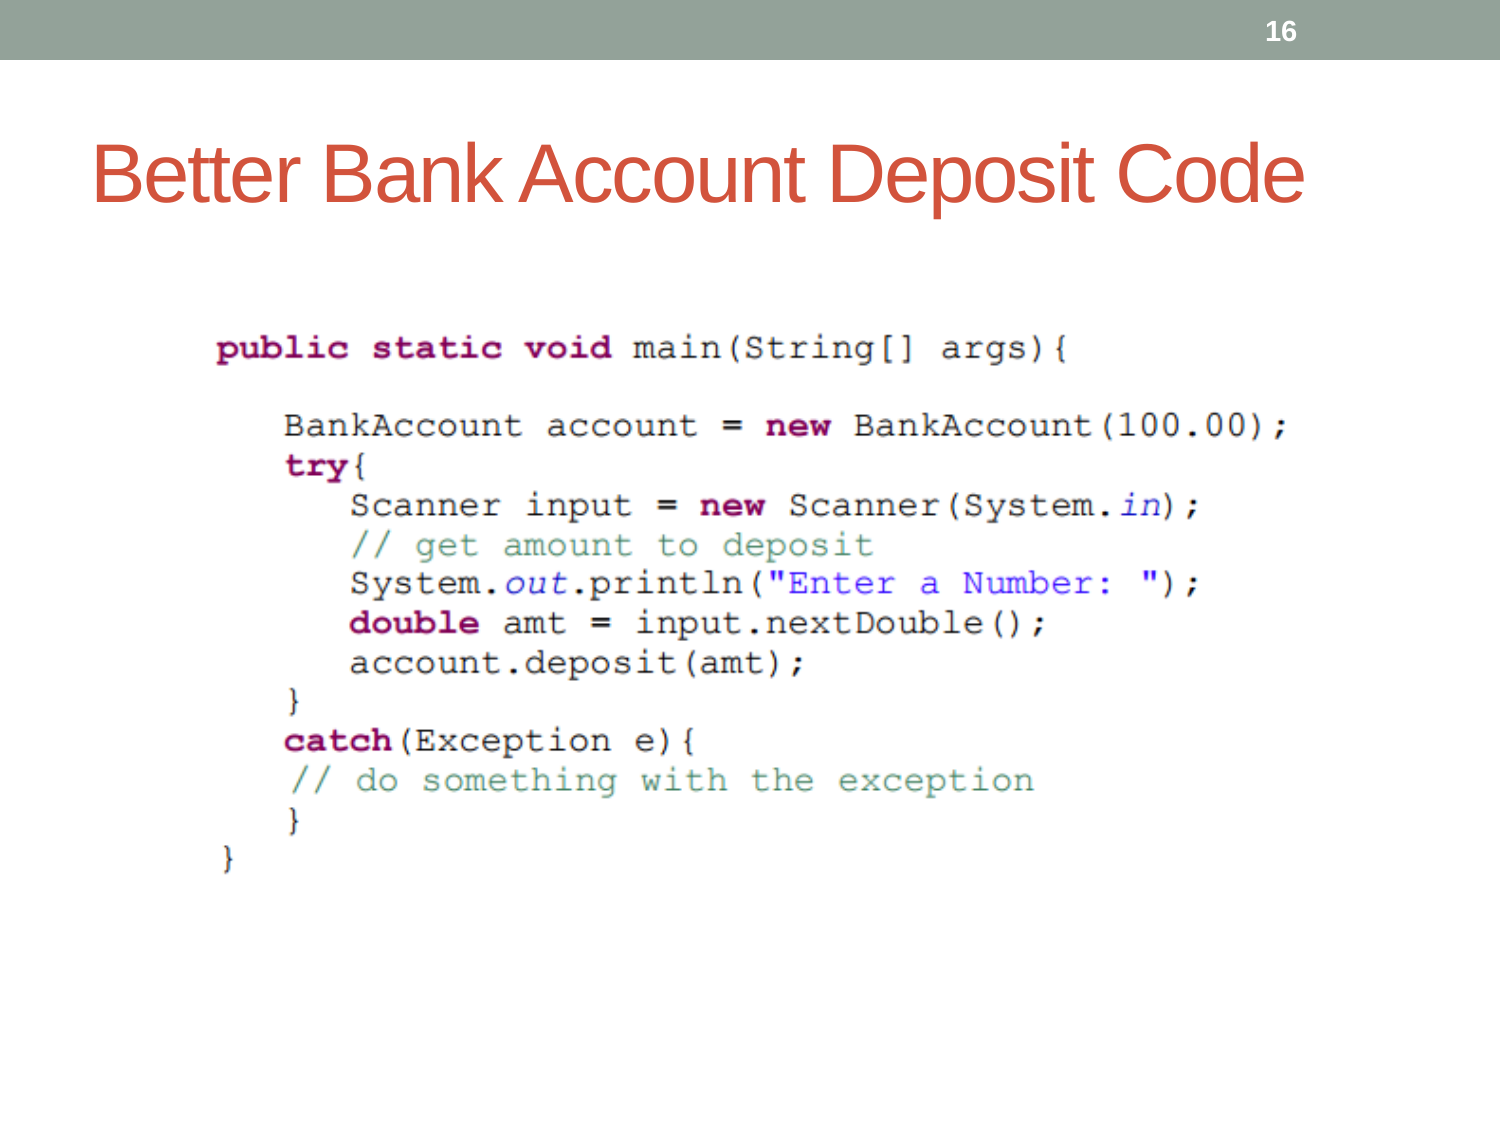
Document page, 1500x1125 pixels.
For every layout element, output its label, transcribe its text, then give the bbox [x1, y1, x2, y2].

slide_number 16 [1250, 3, 1425, 57]
title Better Bank Account Deposit Code [75, 87, 1425, 250]
picture [206, 326, 1303, 882]
